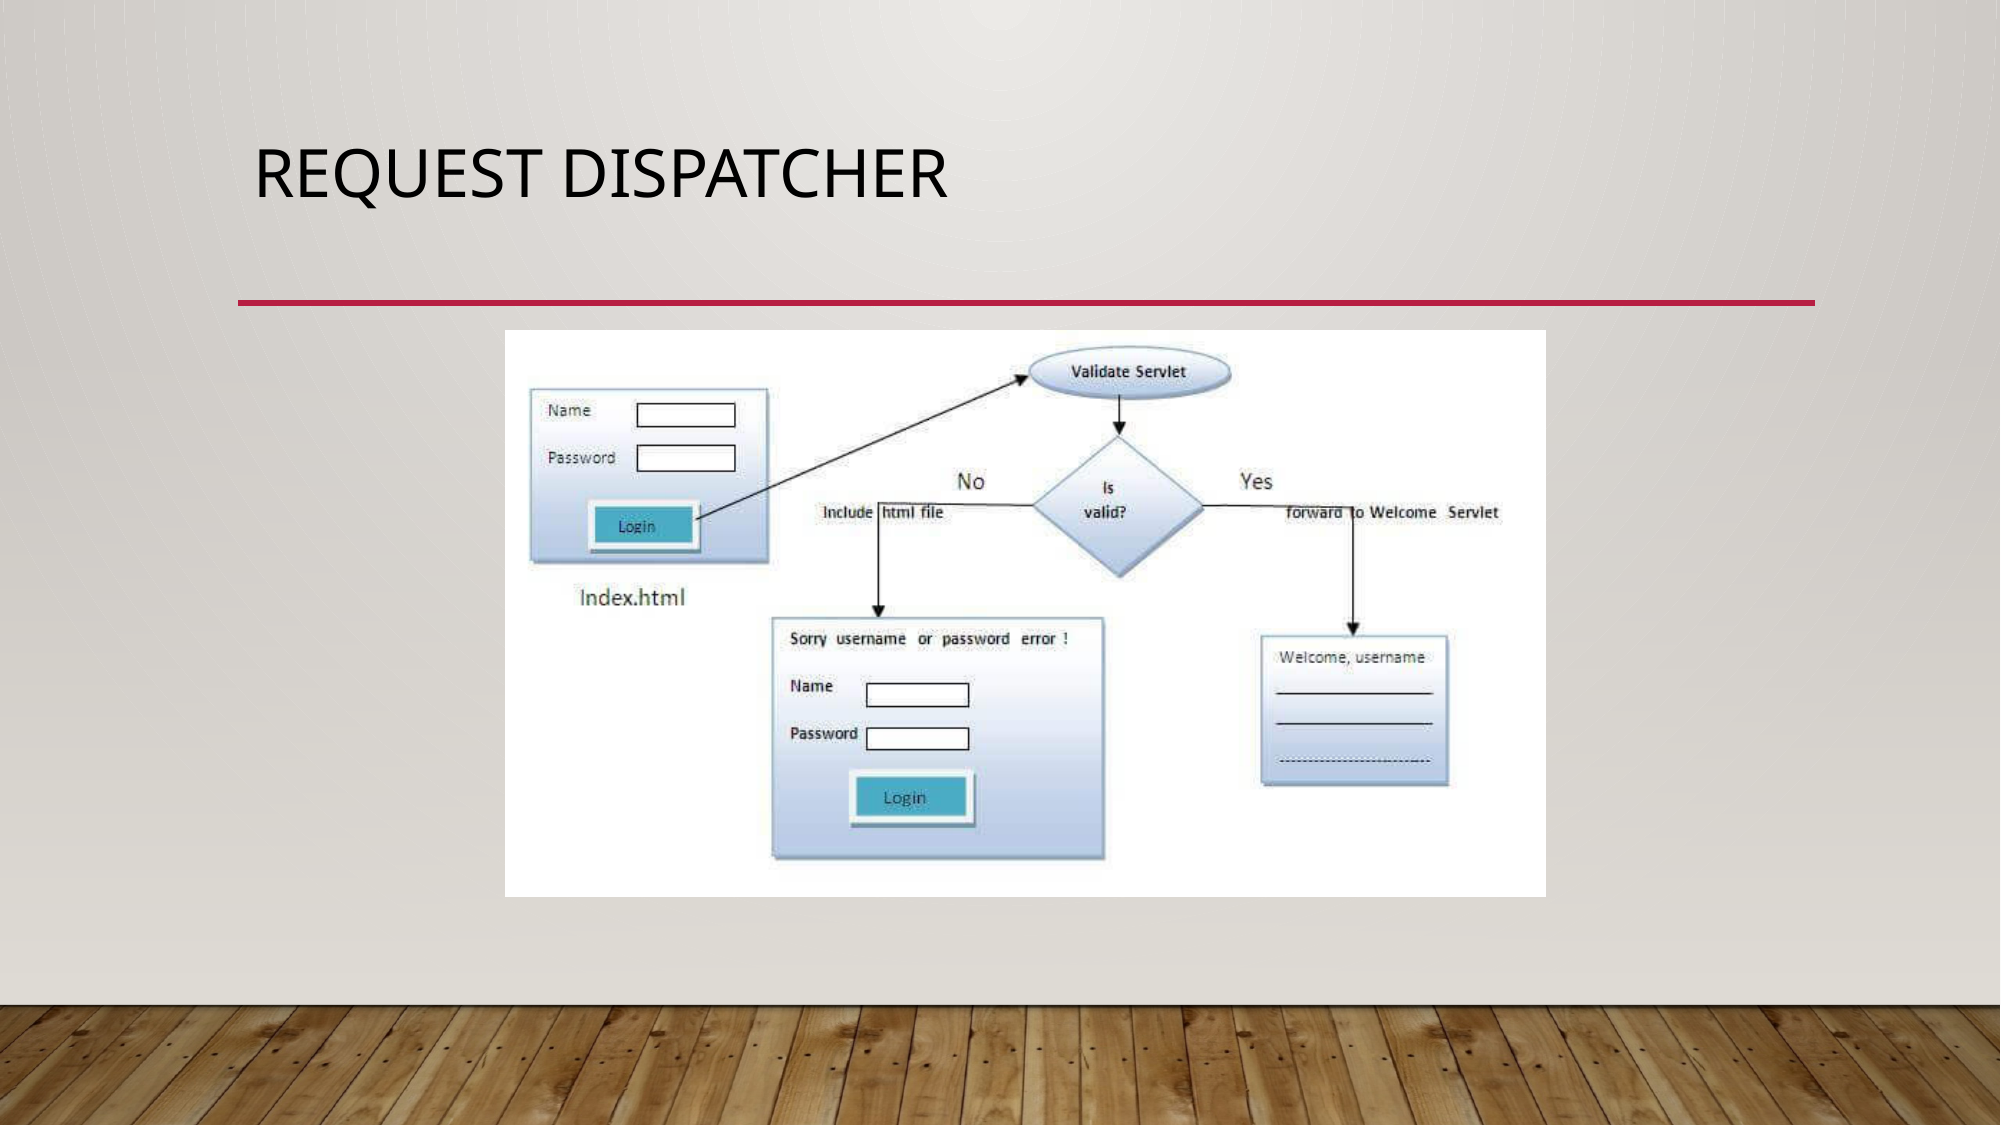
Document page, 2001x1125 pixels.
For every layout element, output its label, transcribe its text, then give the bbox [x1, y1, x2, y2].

picture [0, 1005, 2000, 1125]
title Request dispatcher [238, 131, 1814, 305]
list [505, 330, 1546, 897]
